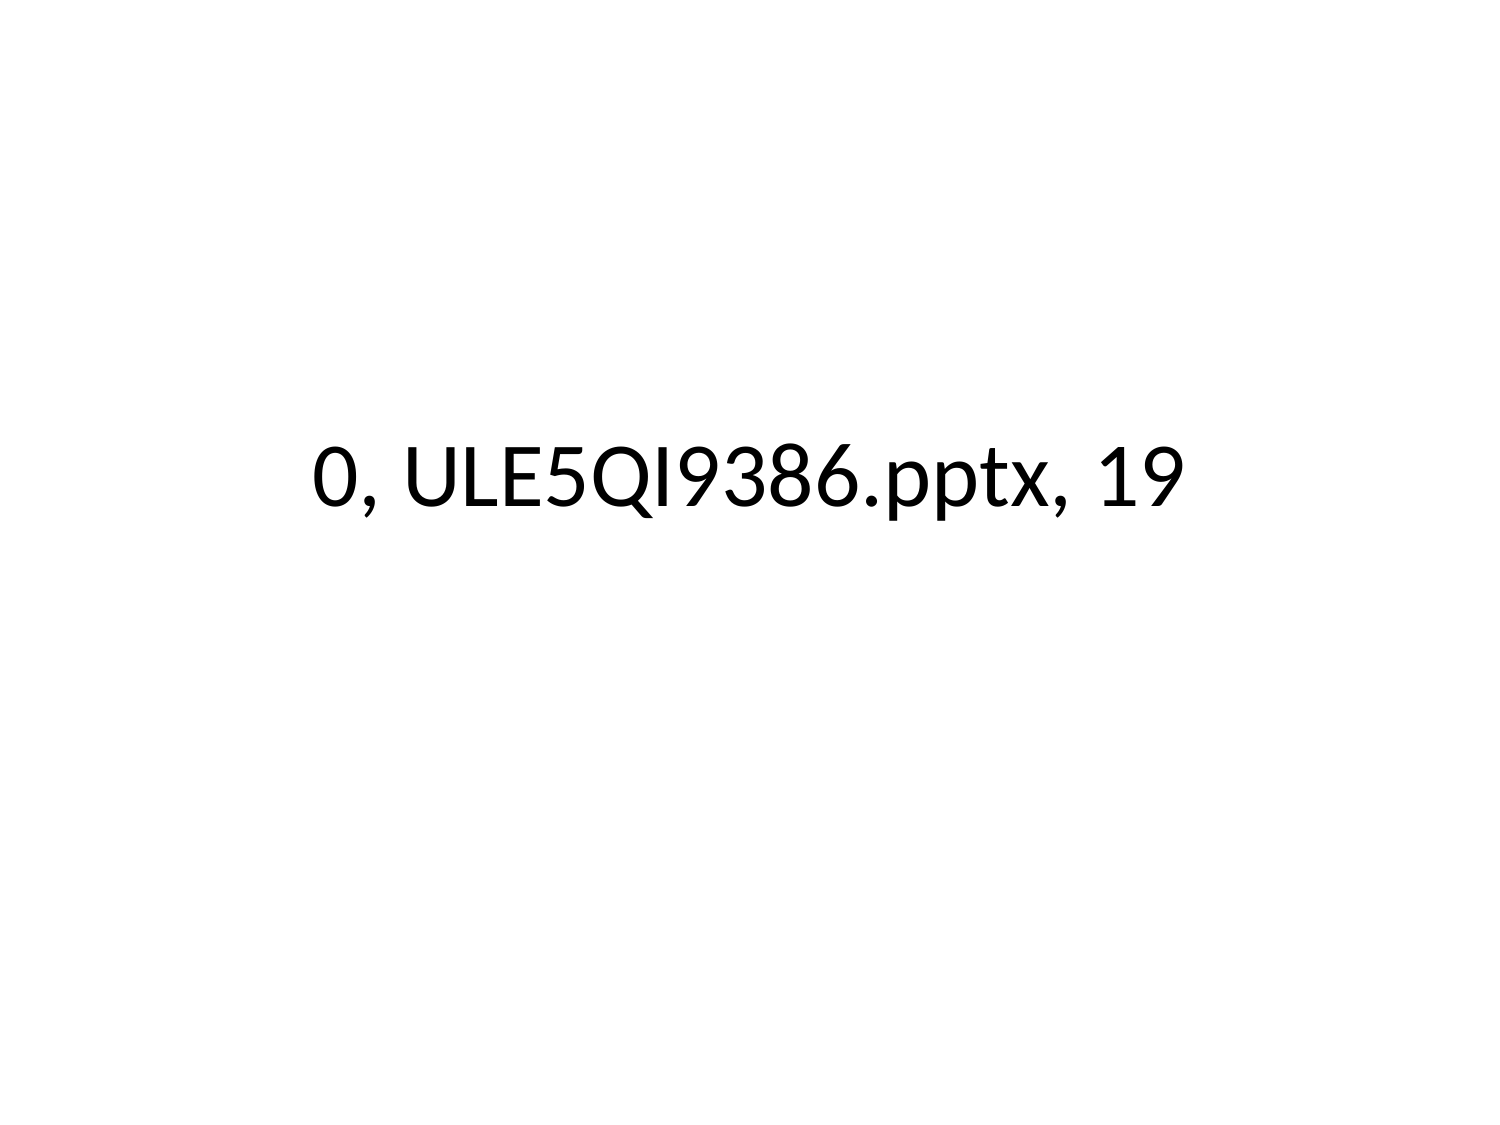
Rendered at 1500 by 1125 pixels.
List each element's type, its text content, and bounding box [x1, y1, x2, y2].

title 0, ULE5QI9386.pptx, 19 [112, 349, 1388, 591]
